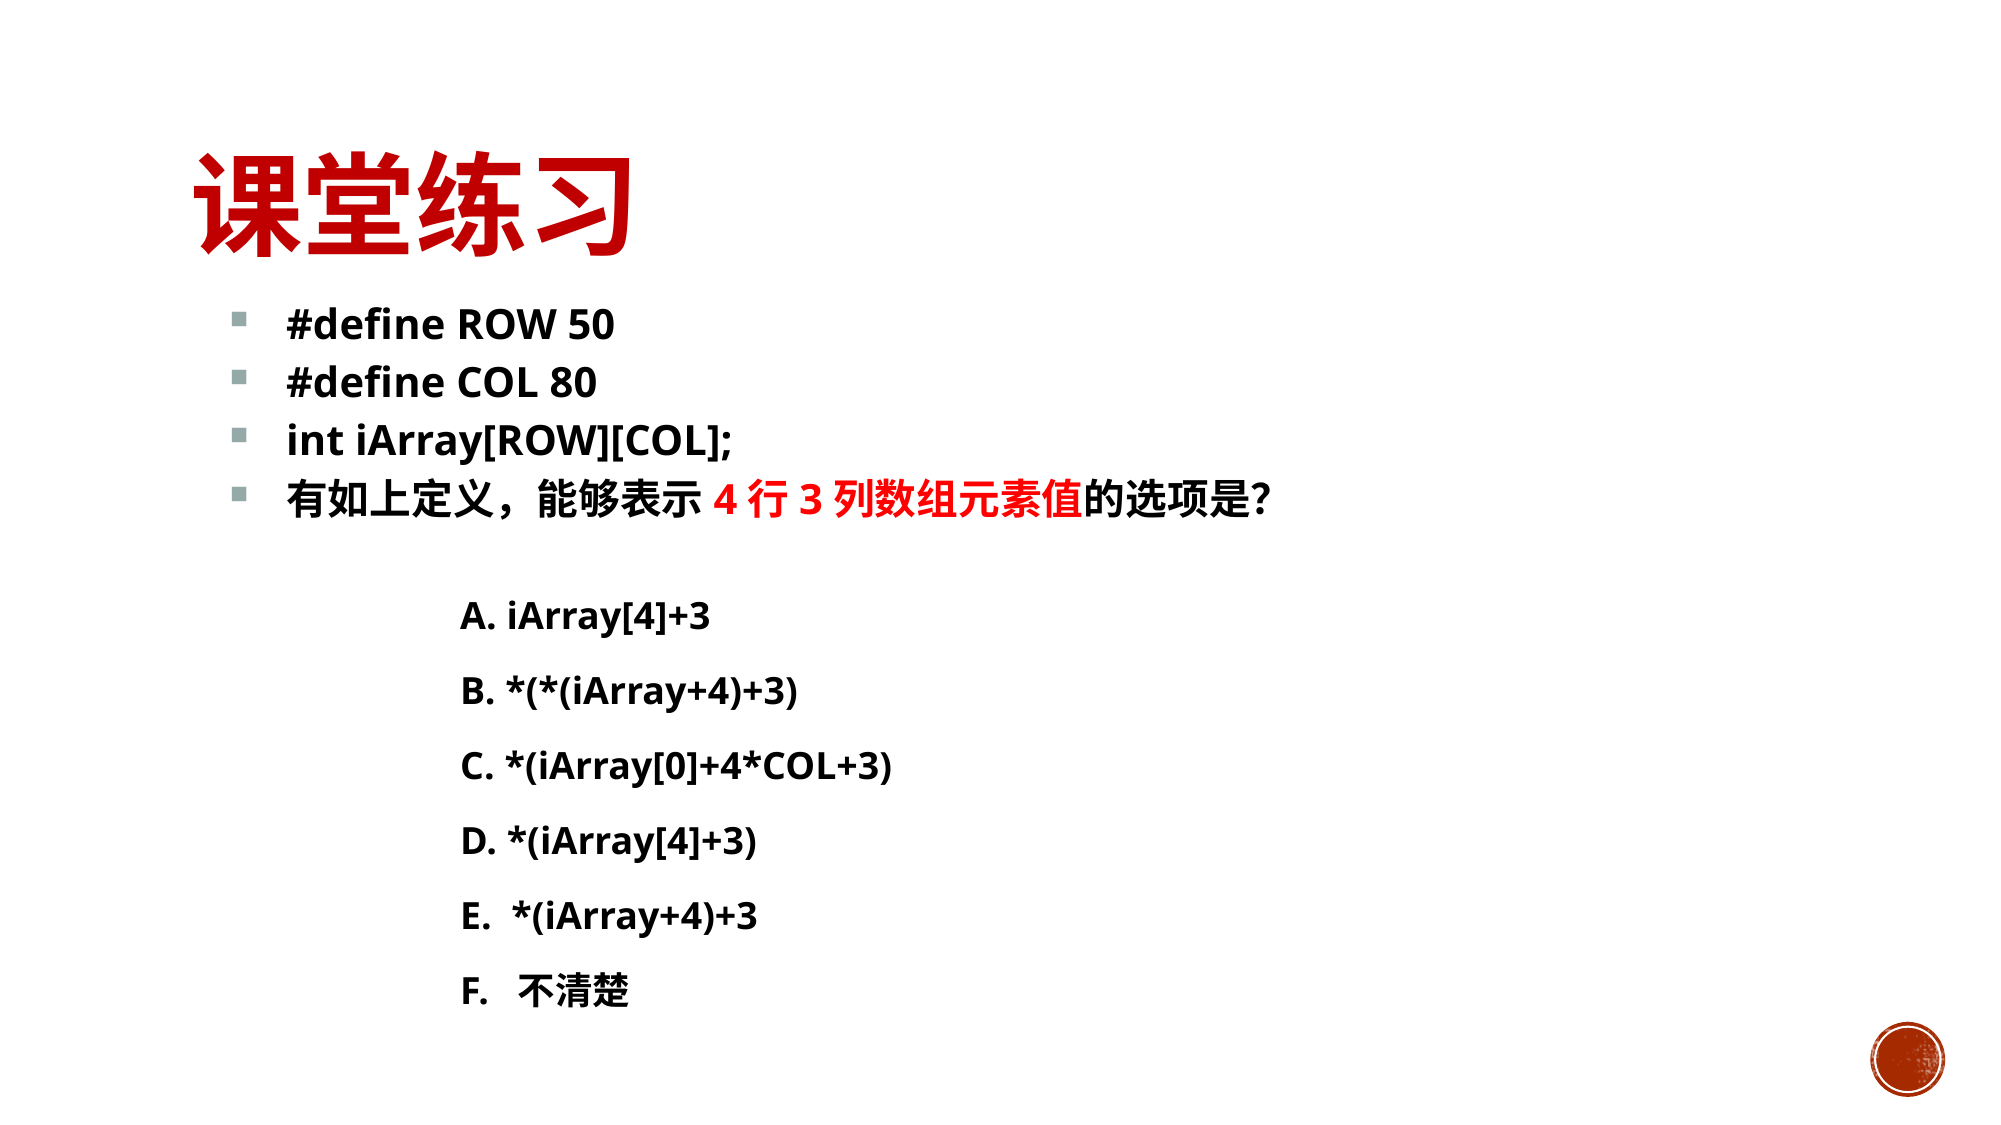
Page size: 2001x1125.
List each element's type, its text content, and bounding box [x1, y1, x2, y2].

title 课堂练习 [175, 79, 1826, 344]
text_box #define ROW 50 #define COL 80 int iArray[ROW][COL]; 有如上定义，能够表示4行3列数组元素值的选项是？ [215, 290, 1515, 585]
text_box A. iArray[4]+3 B. *(*(iArray+4)+3) C. *(iArray[0]+4*COL+3) D. *(iArray[4]+3) E. *(iArray+4)+3 F. 不清楚 [445, 562, 1226, 924]
